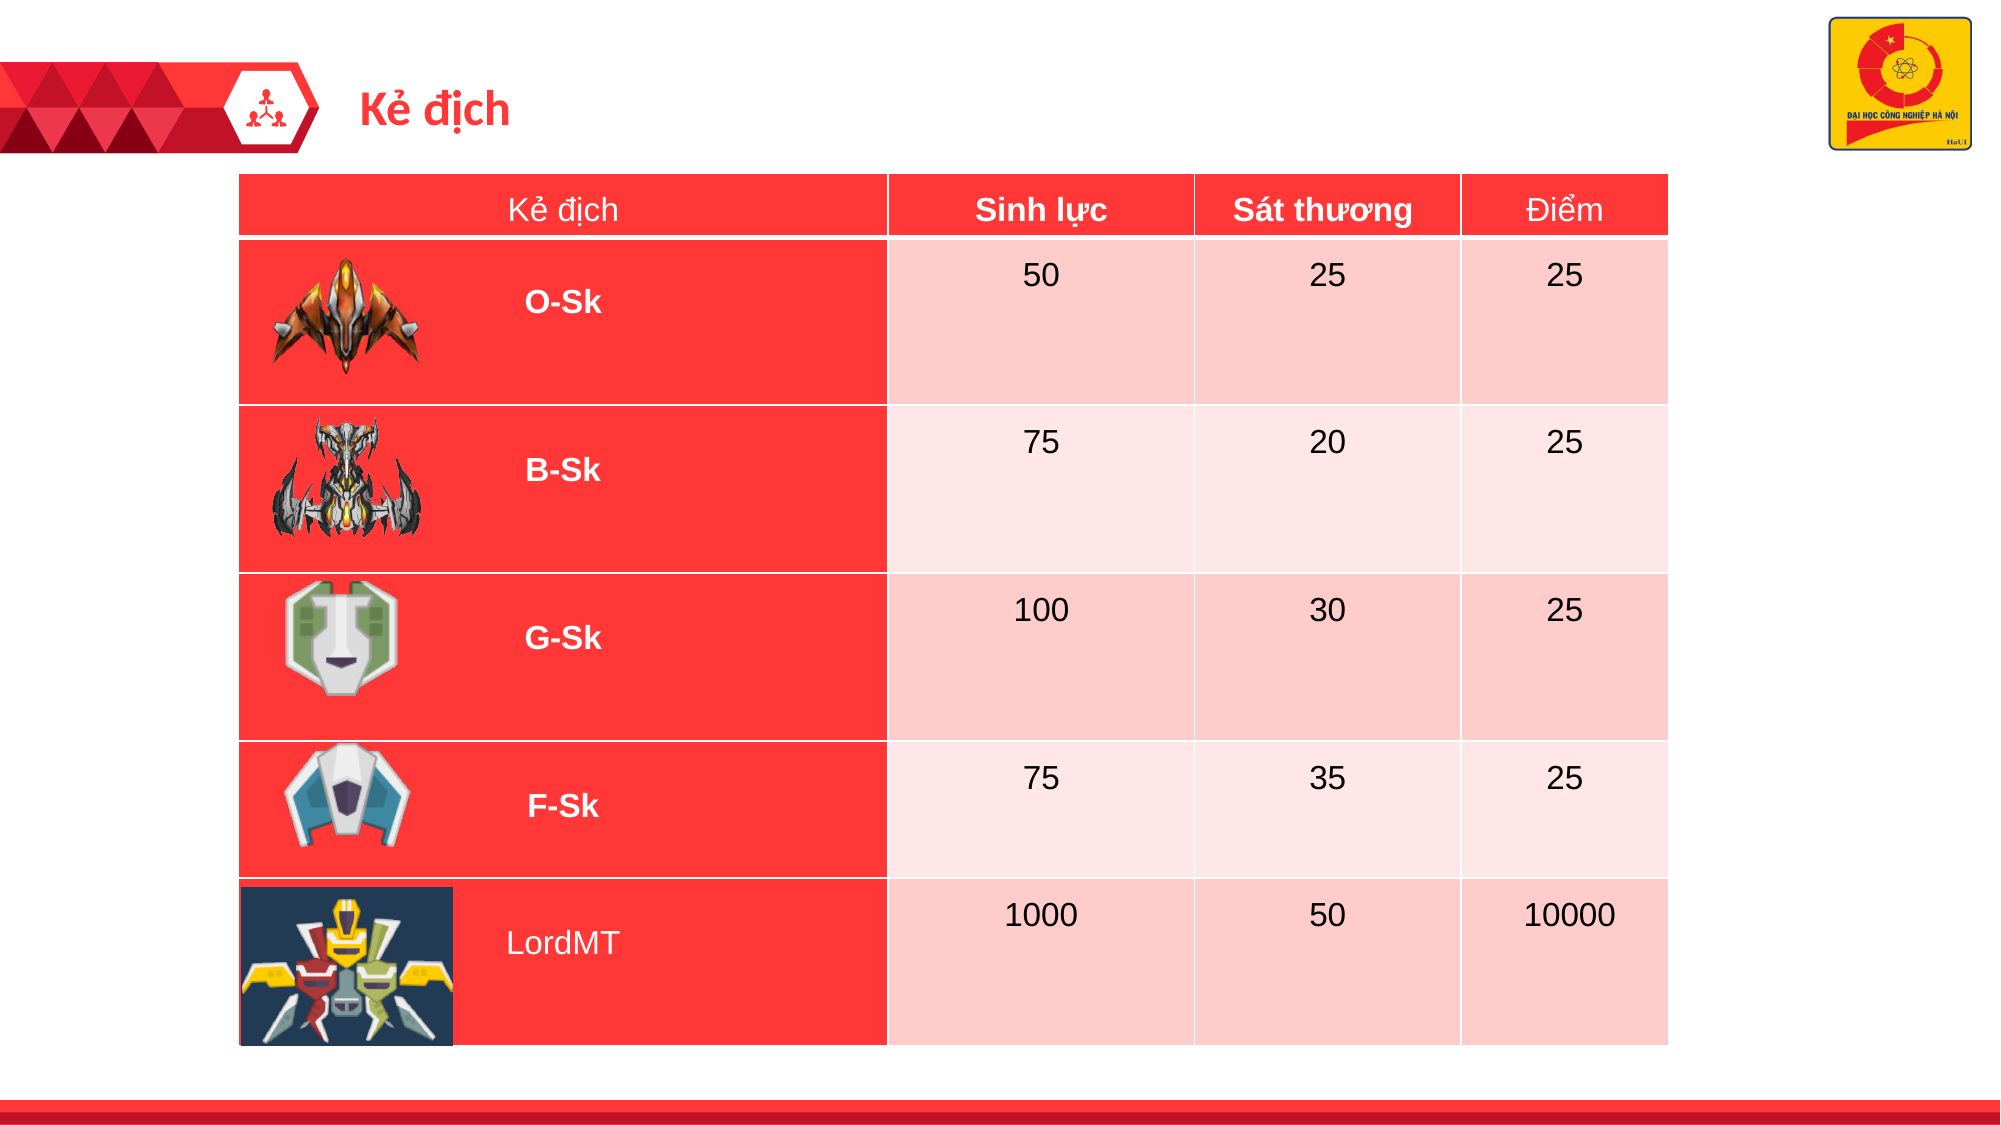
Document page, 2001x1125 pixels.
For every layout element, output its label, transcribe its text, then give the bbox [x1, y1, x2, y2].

picture [264, 410, 427, 544]
table_header Sát thương [1195, 174, 1460, 235]
picture [241, 887, 453, 1047]
table_cell 25 [1462, 406, 1668, 572]
table_cell G-Sk [239, 574, 887, 740]
table_header Sinh lực [889, 174, 1194, 235]
table_cell 1000 [889, 879, 1194, 1045]
table_cell 25 [1462, 574, 1668, 740]
table_cell O-Sk [239, 240, 887, 404]
table_cell B-Sk [239, 406, 887, 572]
picture [285, 581, 398, 696]
table_cell F-Sk [239, 742, 887, 877]
table_cell 25 [1462, 240, 1668, 404]
table_header Kẻ địch [239, 174, 887, 235]
table_header Điểm [1462, 174, 1668, 235]
table_cell 30 [1195, 574, 1460, 740]
table_cell 75 [889, 406, 1194, 572]
table_cell 75 [889, 742, 1194, 877]
table_cell 100 [889, 574, 1194, 740]
table_cell 25 [1195, 240, 1460, 404]
table_cell 20 [1195, 406, 1460, 572]
table_cell 50 [889, 240, 1194, 404]
table_cell 35 [1195, 742, 1460, 877]
table_cell 10000 [1462, 879, 1668, 1045]
table_cell 25 [1462, 742, 1668, 877]
table_cell 50 [1195, 879, 1460, 1045]
table_cell LordMT [239, 879, 887, 1045]
text_box Kẻ địch [345, 68, 1177, 143]
picture [1828, 15, 1972, 151]
picture [266, 251, 428, 380]
picture [283, 743, 411, 847]
